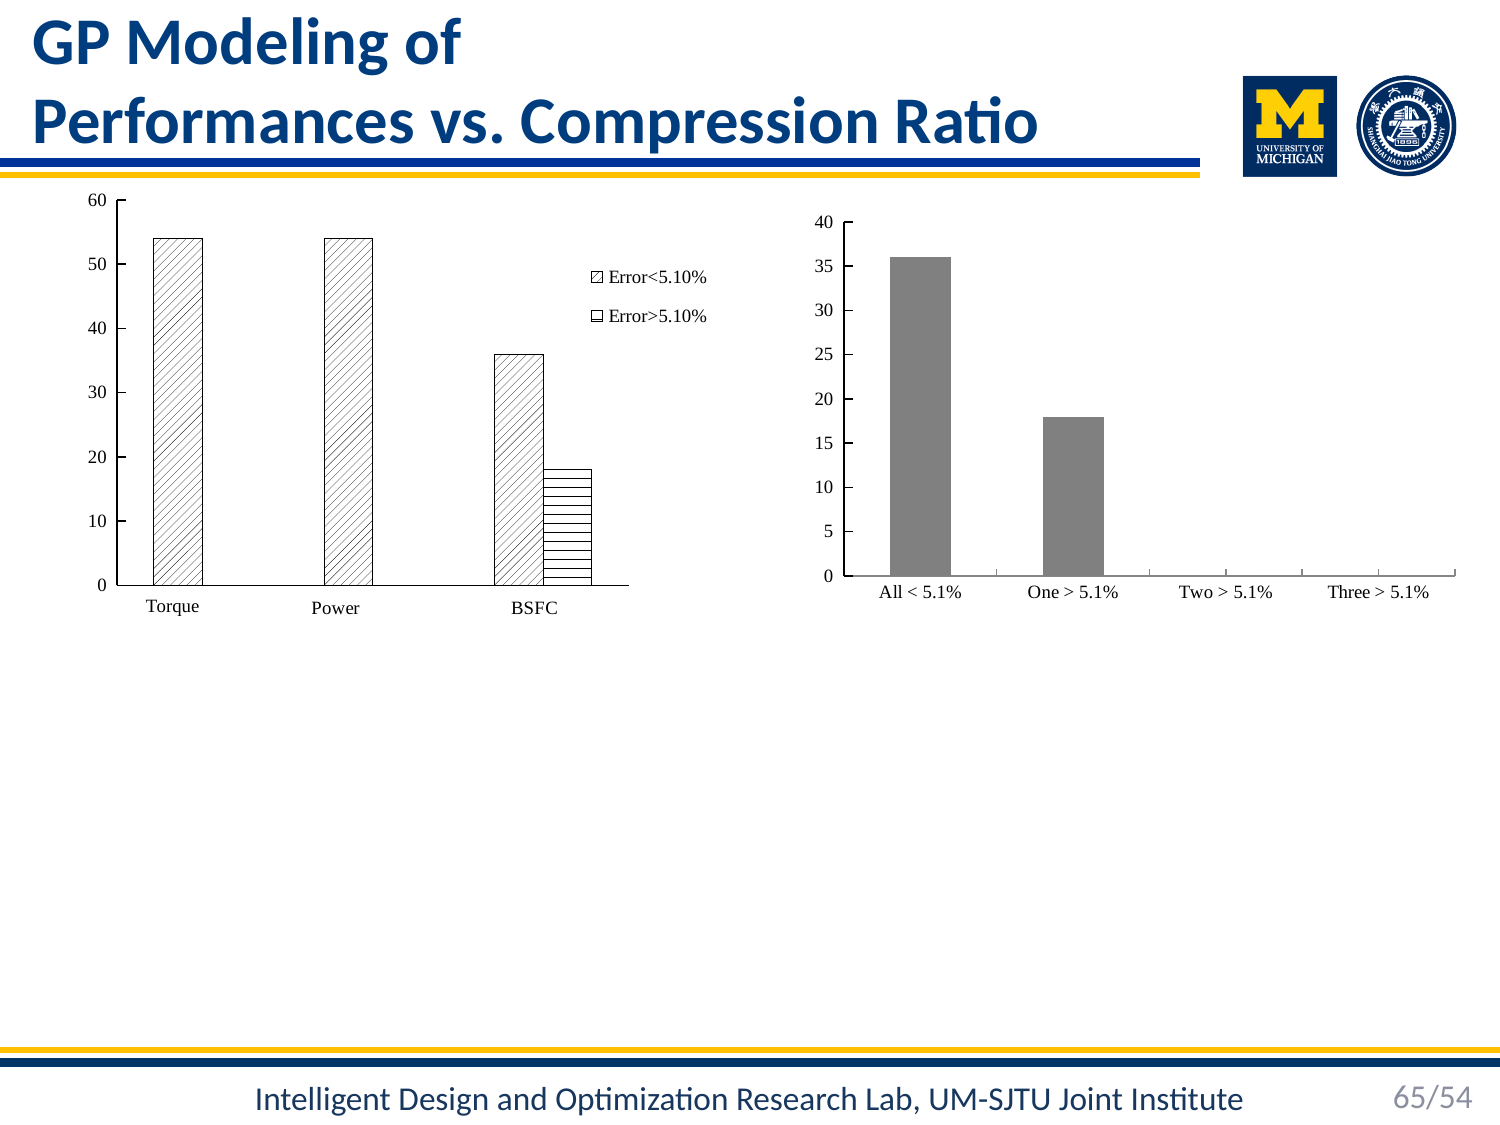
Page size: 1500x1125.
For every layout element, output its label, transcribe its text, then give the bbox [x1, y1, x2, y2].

slide_number 65 [1345, 1065, 1488, 1125]
chart [781, 183, 1495, 635]
chart [63, 174, 752, 663]
picture [1228, 68, 1463, 182]
title GP Modeling of Performances vs. Compression Ratio [17, 24, 1199, 130]
